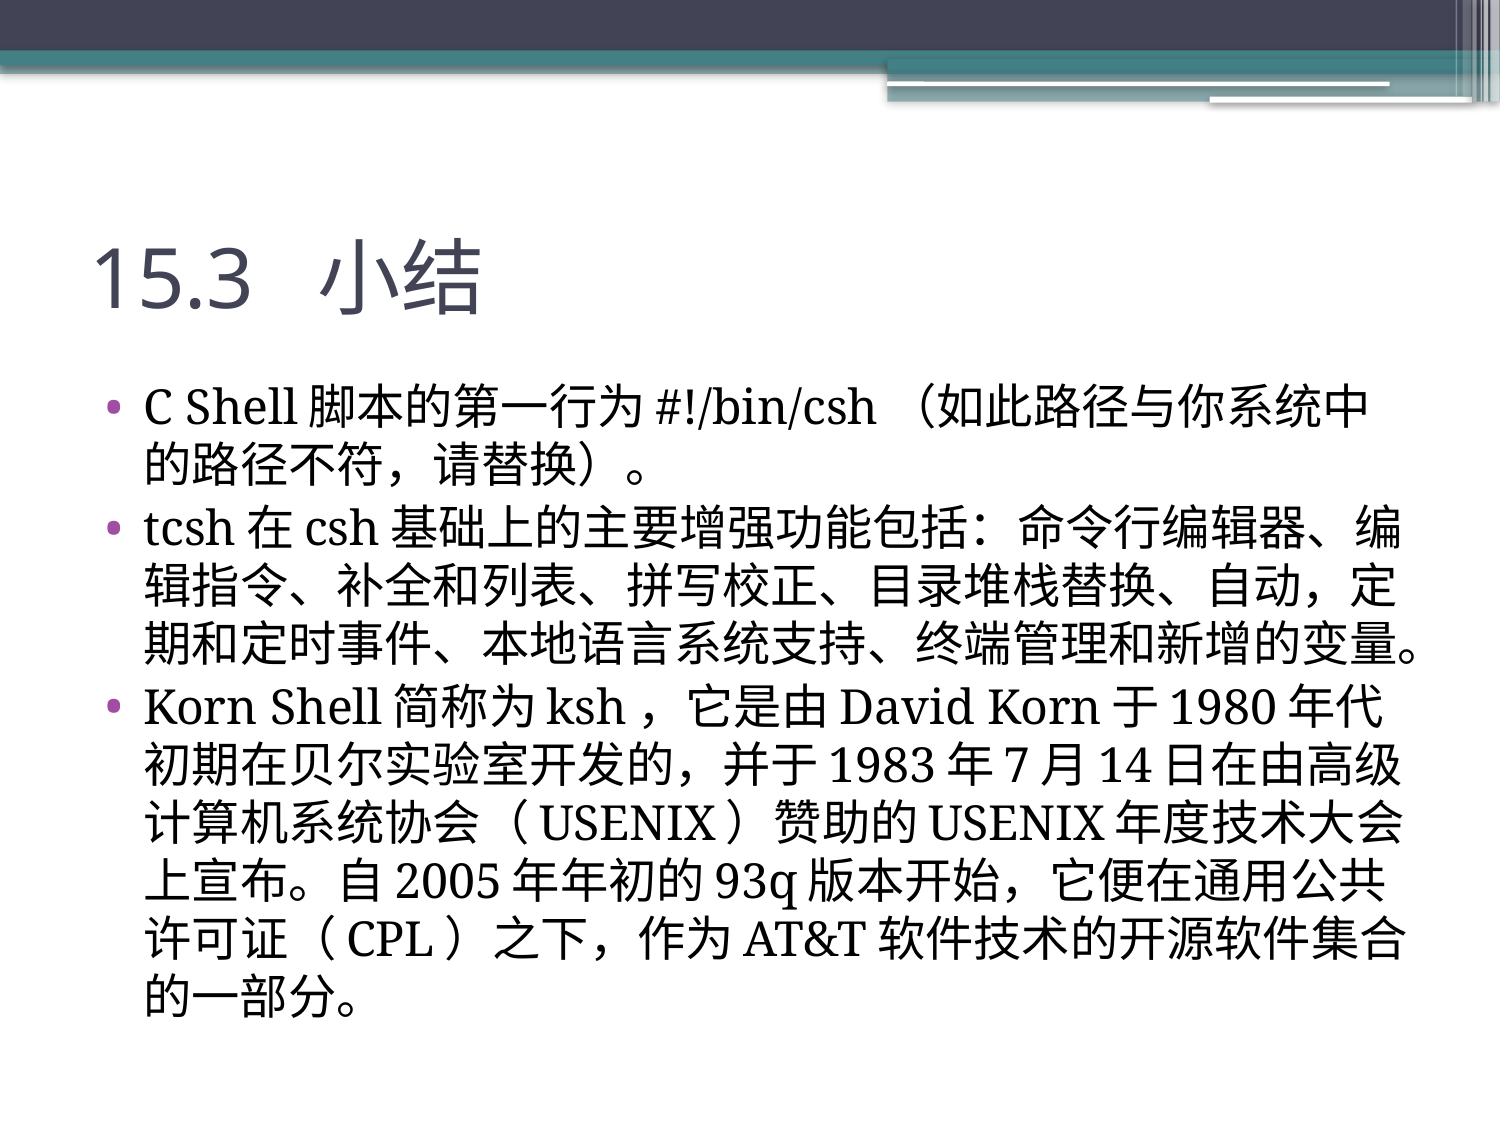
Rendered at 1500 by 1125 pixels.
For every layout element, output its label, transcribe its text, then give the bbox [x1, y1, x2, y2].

title 15.3 小结 [75, 187, 1425, 363]
list C Shell脚本的第一行为#!/bin/csh（如此路径与你系统中的路径不符，请替换）。 tcsh在csh基础上的主要增强功能包括：命令行编辑器、编辑指令、补全和列表、拼写校正、目录堆栈替换、自动，定期和定时事件、本地语言系统支持、终端管理和新增的变量。 Korn Shell简称为ksh，它是由David Korn于1980年代初期在贝尔实验室开发的，并于1983年7月14日在由高级计算机系统协会（USENIX）赞助的USENIX年度技术大会上宣布。自2005年年初的93q版本开始，它便在通用公共许可证（CPL）之下，作为AT&T软件技术的开源软件集合的一部分。 [75, 368, 1425, 1079]
